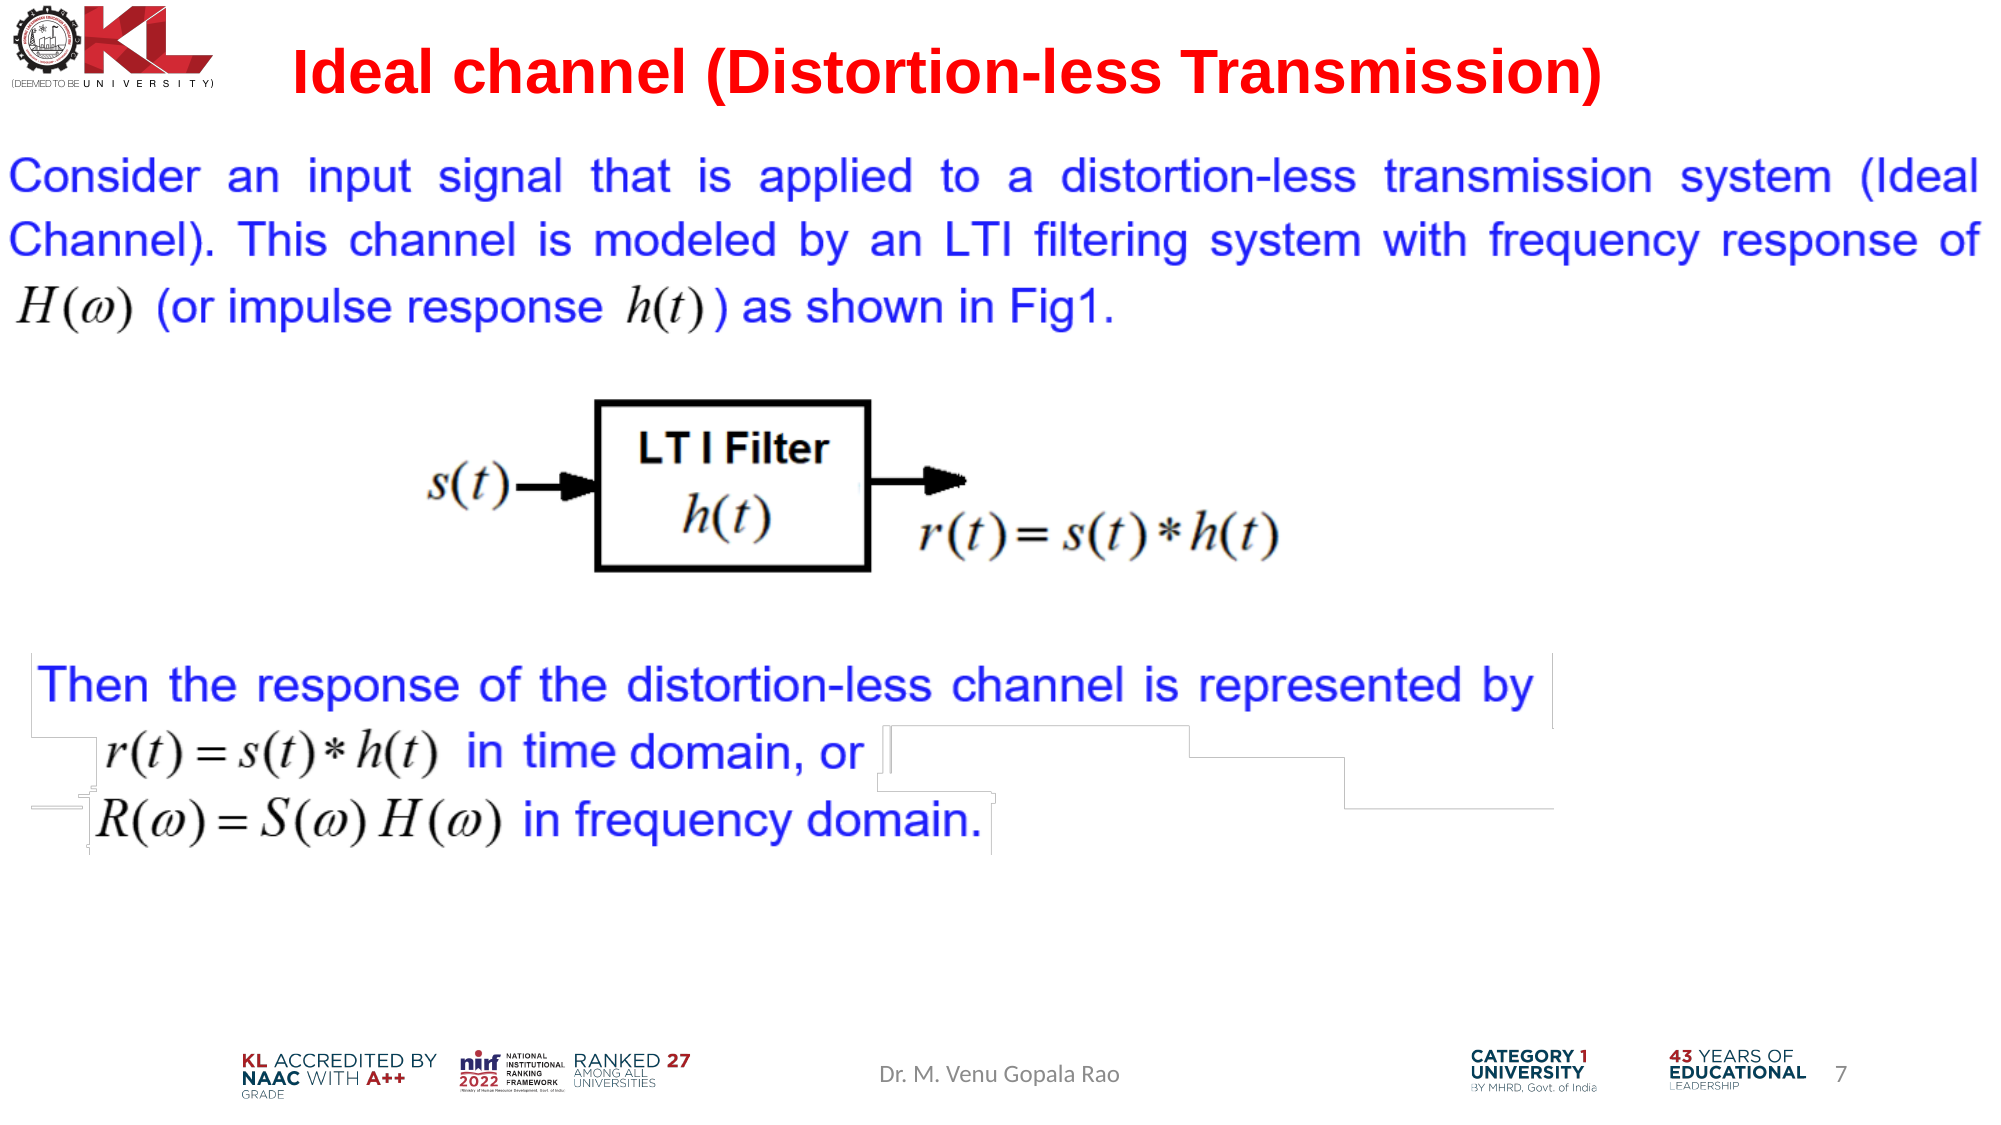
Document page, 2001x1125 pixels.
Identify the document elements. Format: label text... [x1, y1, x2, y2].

footer Dr. M. Venu Gopala Rao [662, 1042, 1338, 1103]
title Ideal channel (Distortion-less Transmission) [277, 22, 1759, 124]
picture [238, 1045, 662, 1103]
picture [0, 145, 1993, 338]
picture [420, 391, 1294, 584]
picture [30, 653, 1554, 855]
picture [12, 5, 213, 88]
slide_number 7 [1412, 1042, 1863, 1103]
